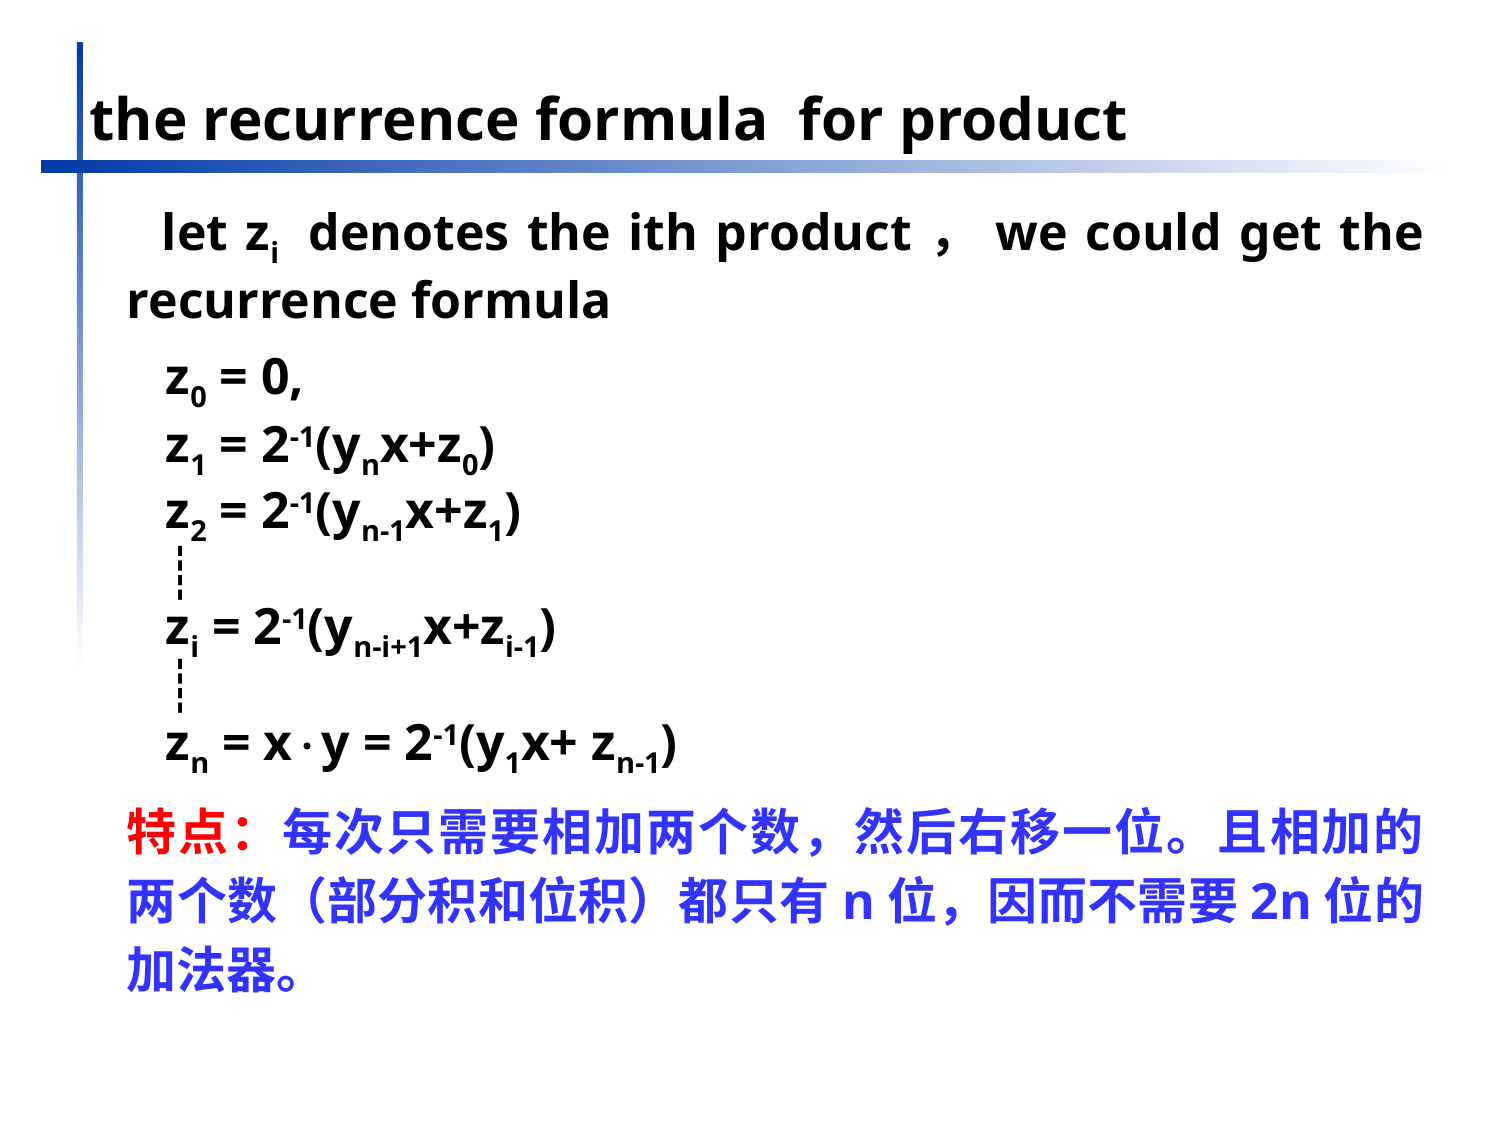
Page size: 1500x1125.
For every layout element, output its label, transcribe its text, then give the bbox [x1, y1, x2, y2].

text_box let zi denotes the ith product，we could get the recurrence formula z0 = 0, z1 = 2-1(ynx+z0) z2 = 2-1(yn-1x+z1) ┊ zi = 2-1(yn-i+1x+zi-1) ┊ zn = xy = 2-1(y1x+ zn-1) 特点：每次只需要相加两个数，然后右移一位。且相加的两个数（部分积和位积）都只有n位，因而不需要2n位的加法器。 [112, 193, 1439, 1006]
text_box the recurrence formula for product [75, 75, 1270, 160]
